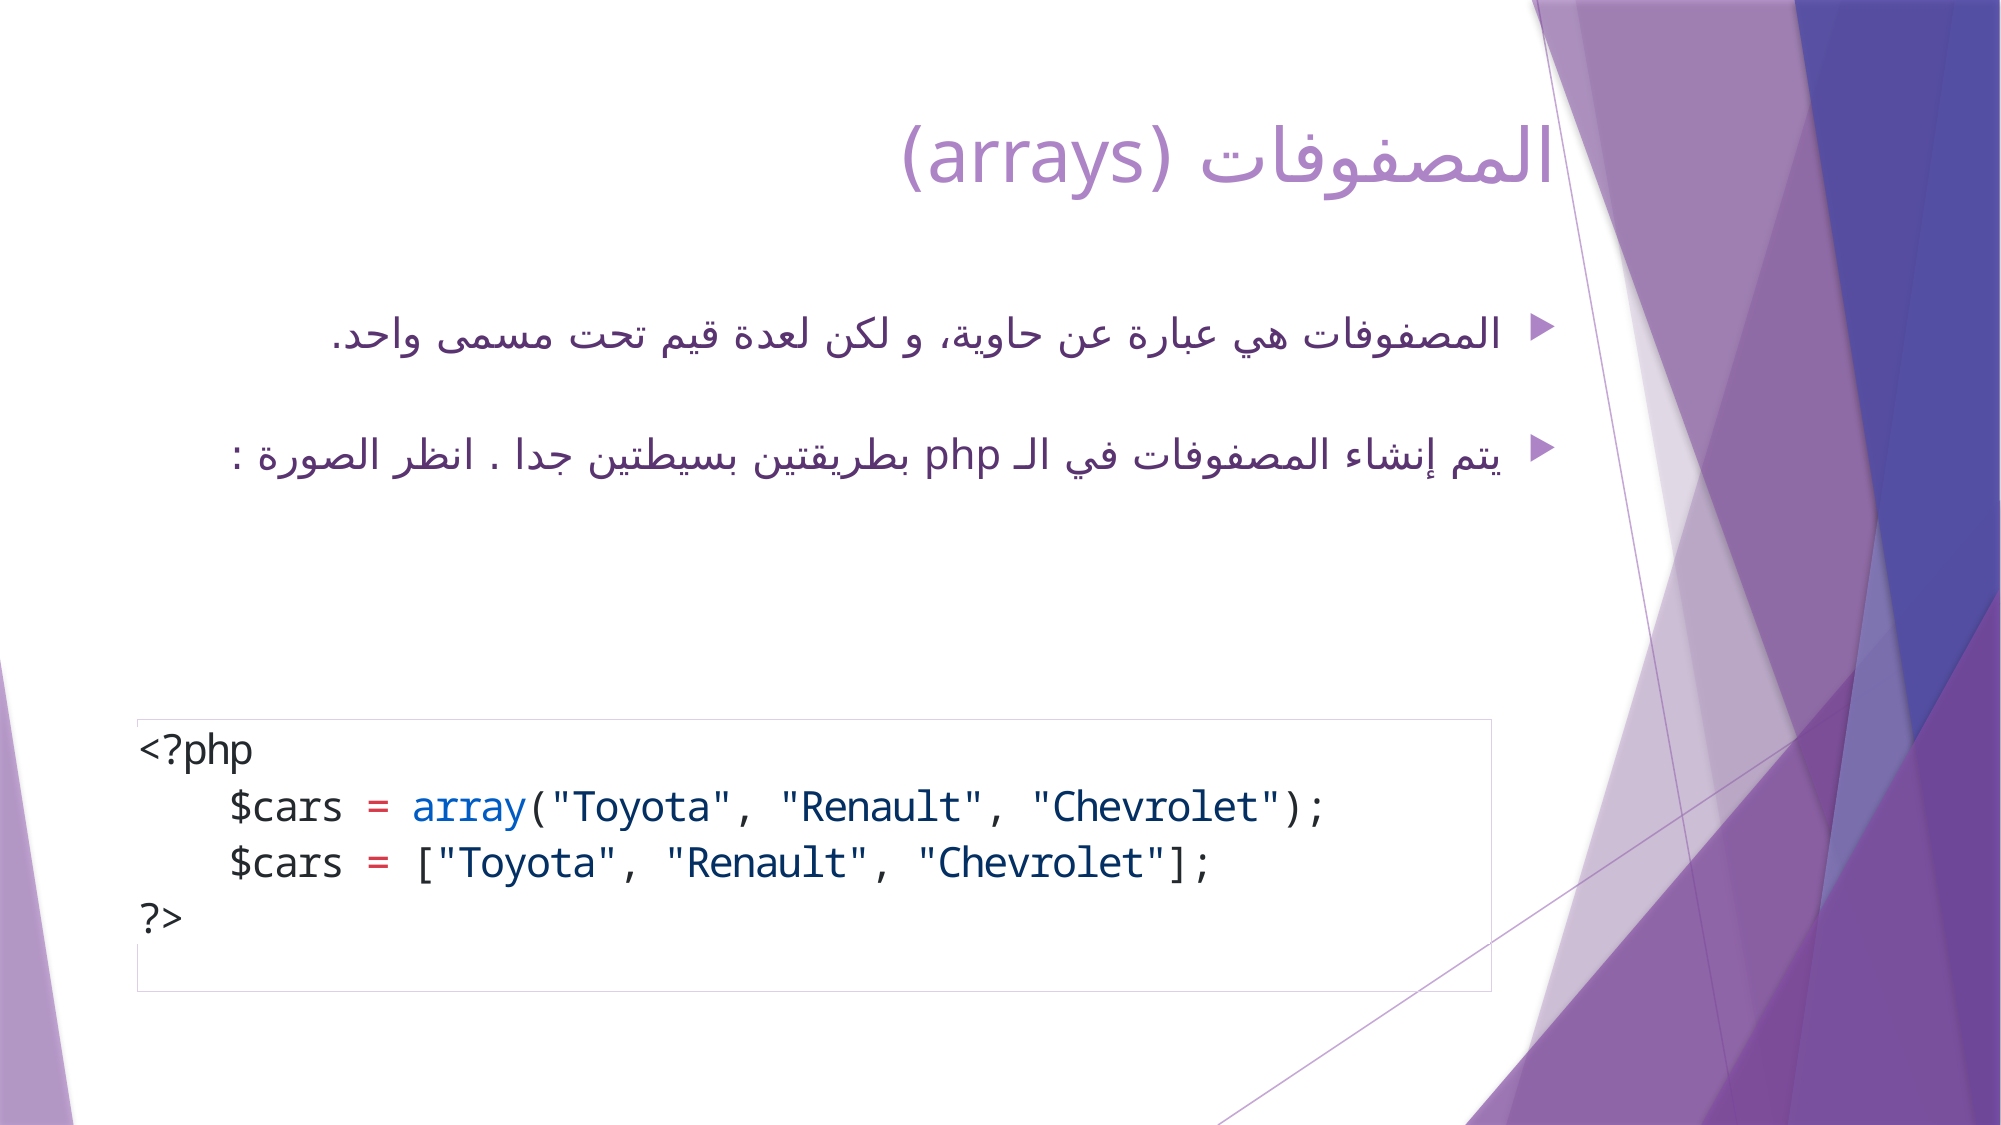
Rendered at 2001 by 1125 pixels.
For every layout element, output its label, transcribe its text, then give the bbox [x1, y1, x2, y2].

title المصفوفات (arrays) [111, 99, 1572, 233]
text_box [136, 718, 1493, 992]
list المصفوفات هي عبارة عن حاوية، و لكن لعدة قيم تحت مسمى واحد. يتم إنشاء المصفوفات في الـ php بطريقتين بسيطتين جدا . انظر الصورة : [111, 249, 1574, 991]
